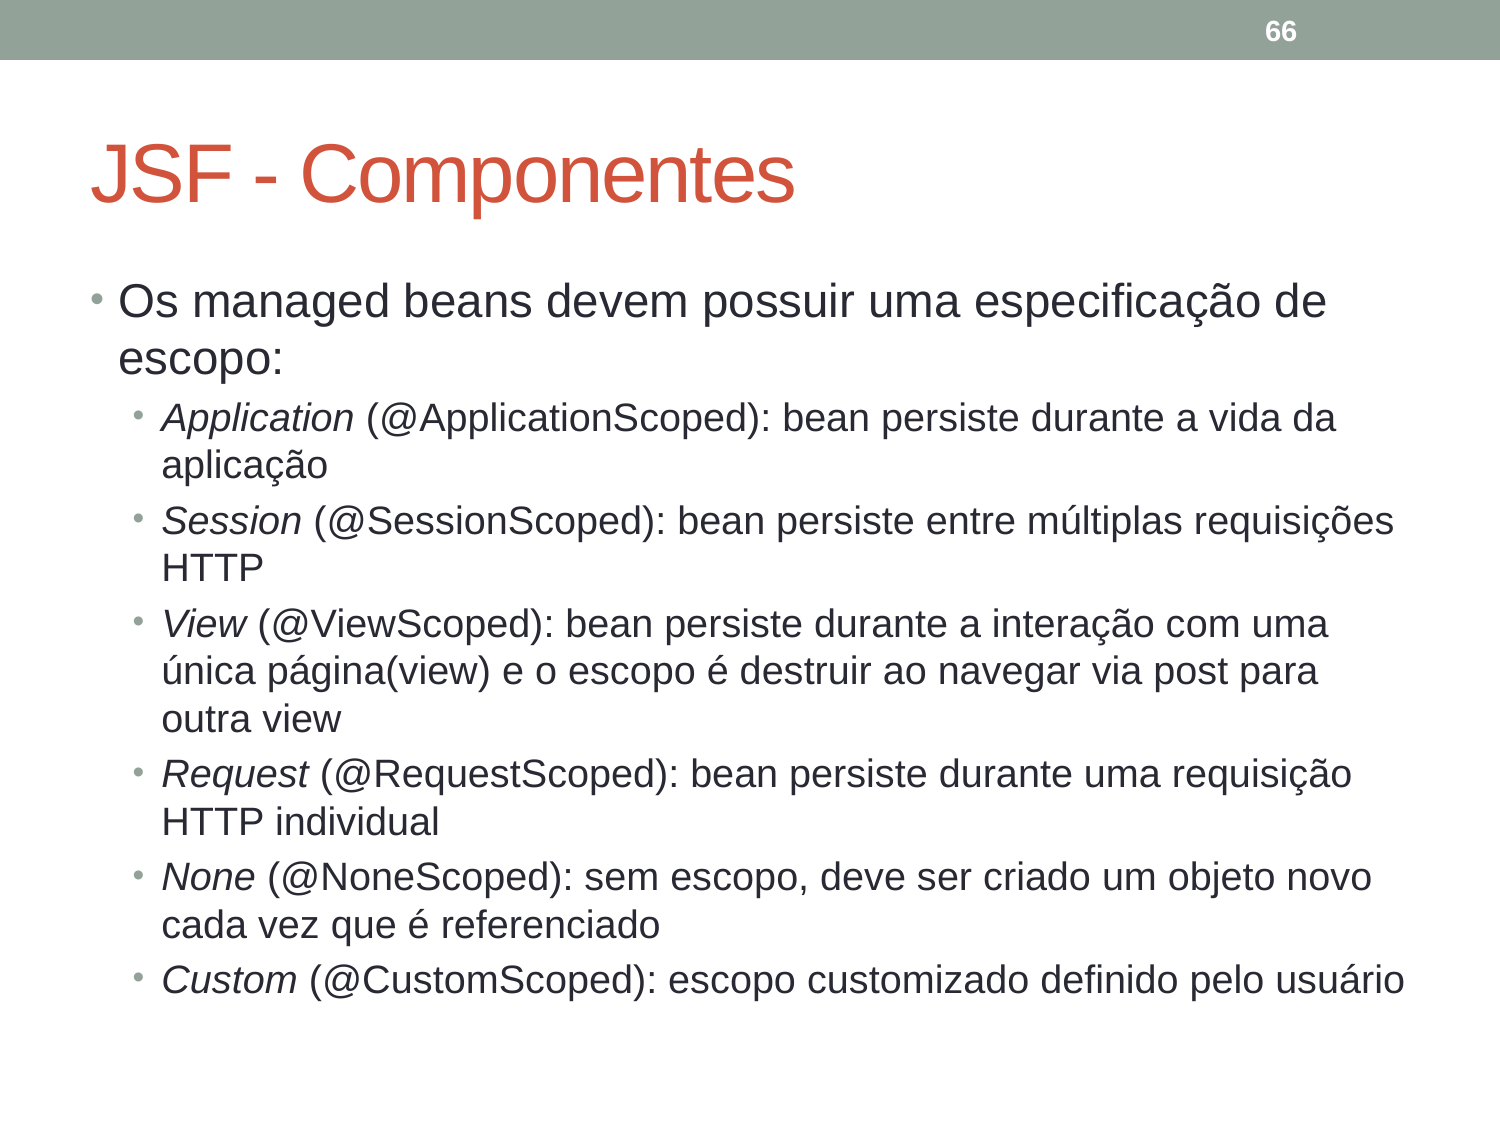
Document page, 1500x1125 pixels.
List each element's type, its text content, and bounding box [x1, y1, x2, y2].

title JSF - Componentes [75, 87, 1425, 250]
slide_number 66 [1250, 3, 1425, 57]
list Os managed beans devem possuir uma especificação de escopo: Application (@ApplicationScoped): bean persiste durante a vida da aplicação Session (@SessionScoped): bean persiste entre múltiplas requisições HTTP View (@ViewScoped): bean persiste durante a interação com uma única página(view) e o escopo é destruir ao navegar via post para outra view Request (@RequestScoped): bean persiste durante uma requisição HTTP individual None (@NoneScoped): sem escopo, deve ser criado um objeto novo cada vez que é referenciado Custom (@CustomScoped): escopo customizado definido pelo usuário [75, 262, 1425, 1063]
